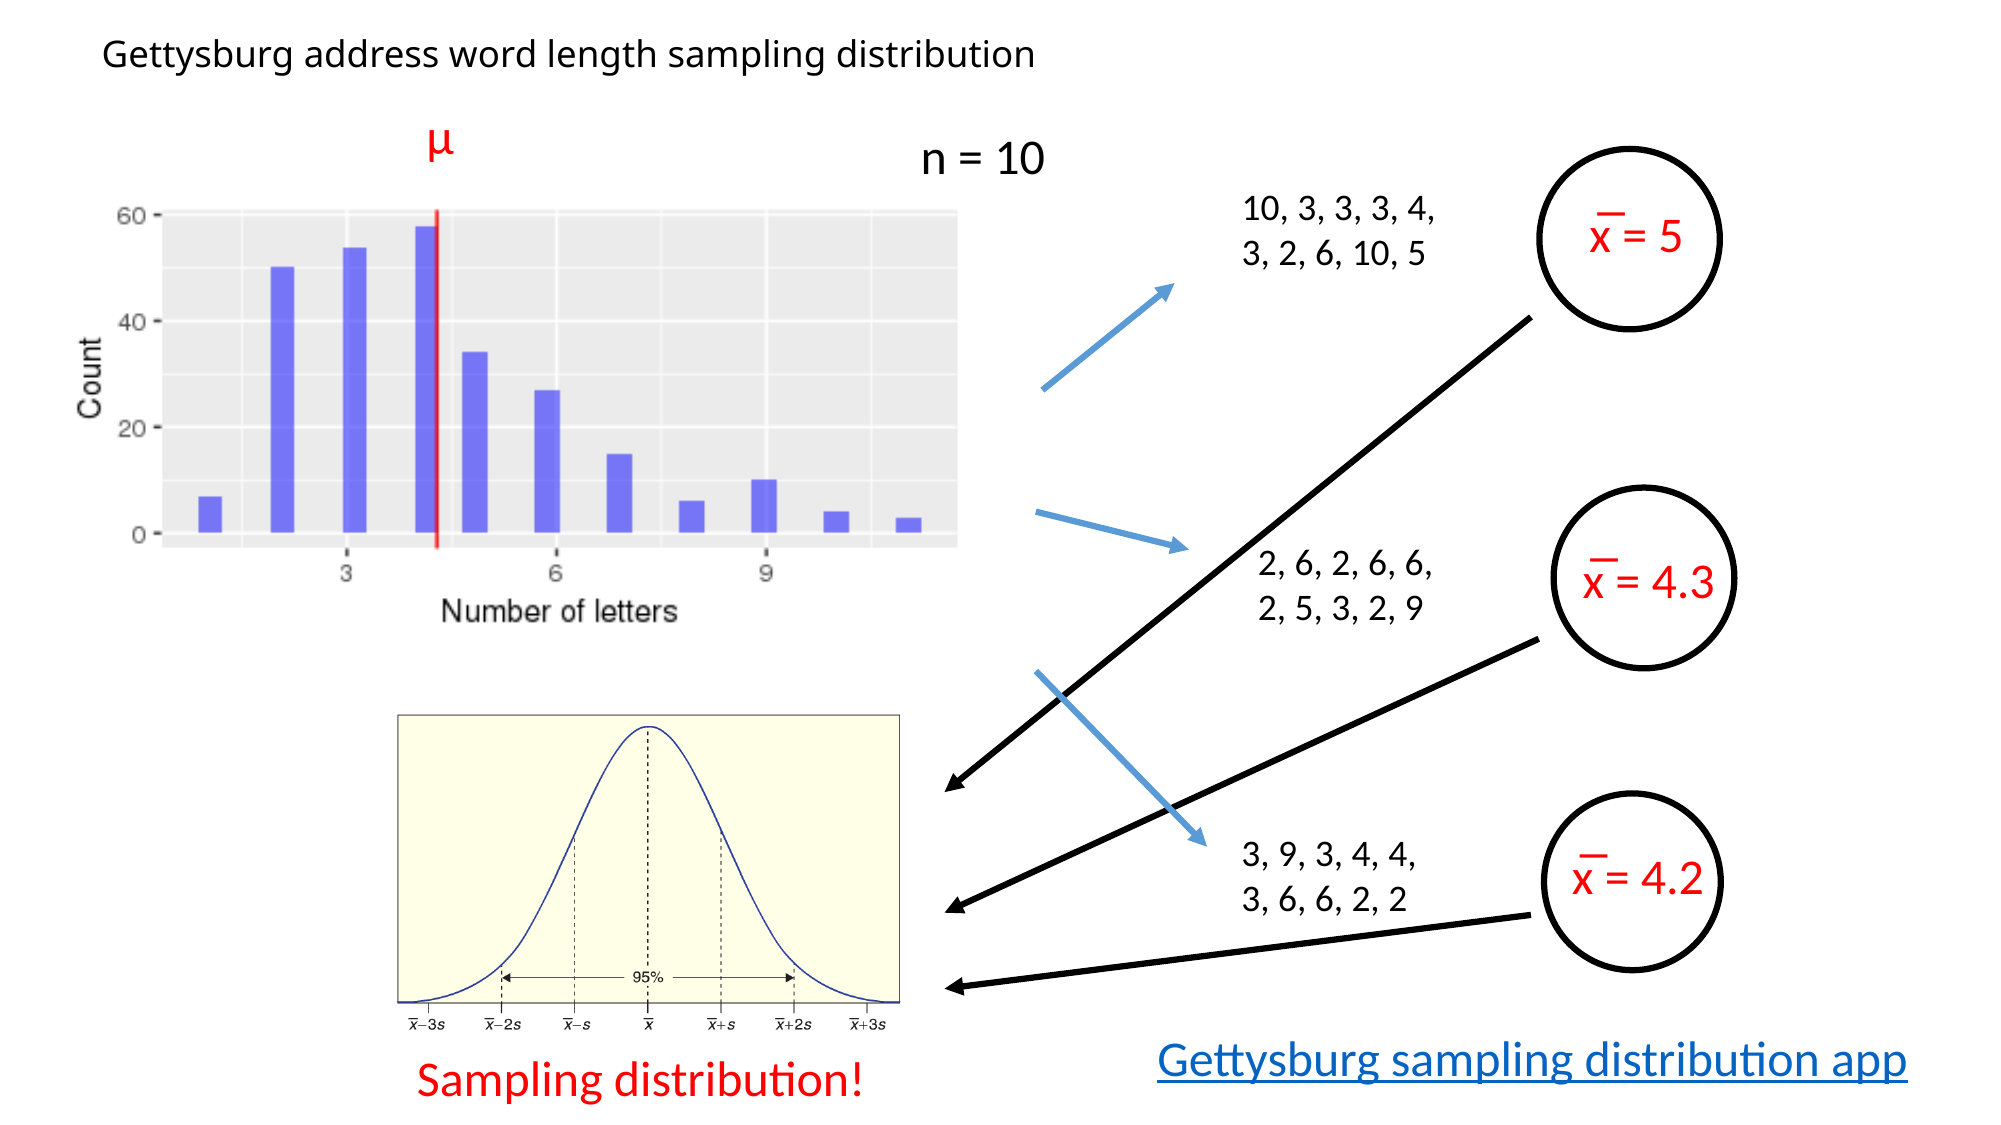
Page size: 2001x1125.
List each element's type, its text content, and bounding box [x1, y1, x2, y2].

picture [63, 195, 973, 646]
text_box Sampling distribution! [402, 1046, 892, 1114]
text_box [944, 148, 1720, 487]
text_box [1035, 671, 1434, 929]
text_box µ [411, 97, 469, 173]
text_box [1042, 175, 1453, 391]
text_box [1035, 511, 1450, 637]
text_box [944, 793, 1721, 989]
text_box Gettysburg sampling distribution app [1142, 1019, 1923, 1094]
text_box n = 10 [905, 117, 1060, 192]
title Gettysburg address word length sampling distribution [86, 27, 1941, 83]
picture [382, 700, 912, 1046]
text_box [944, 487, 1735, 913]
